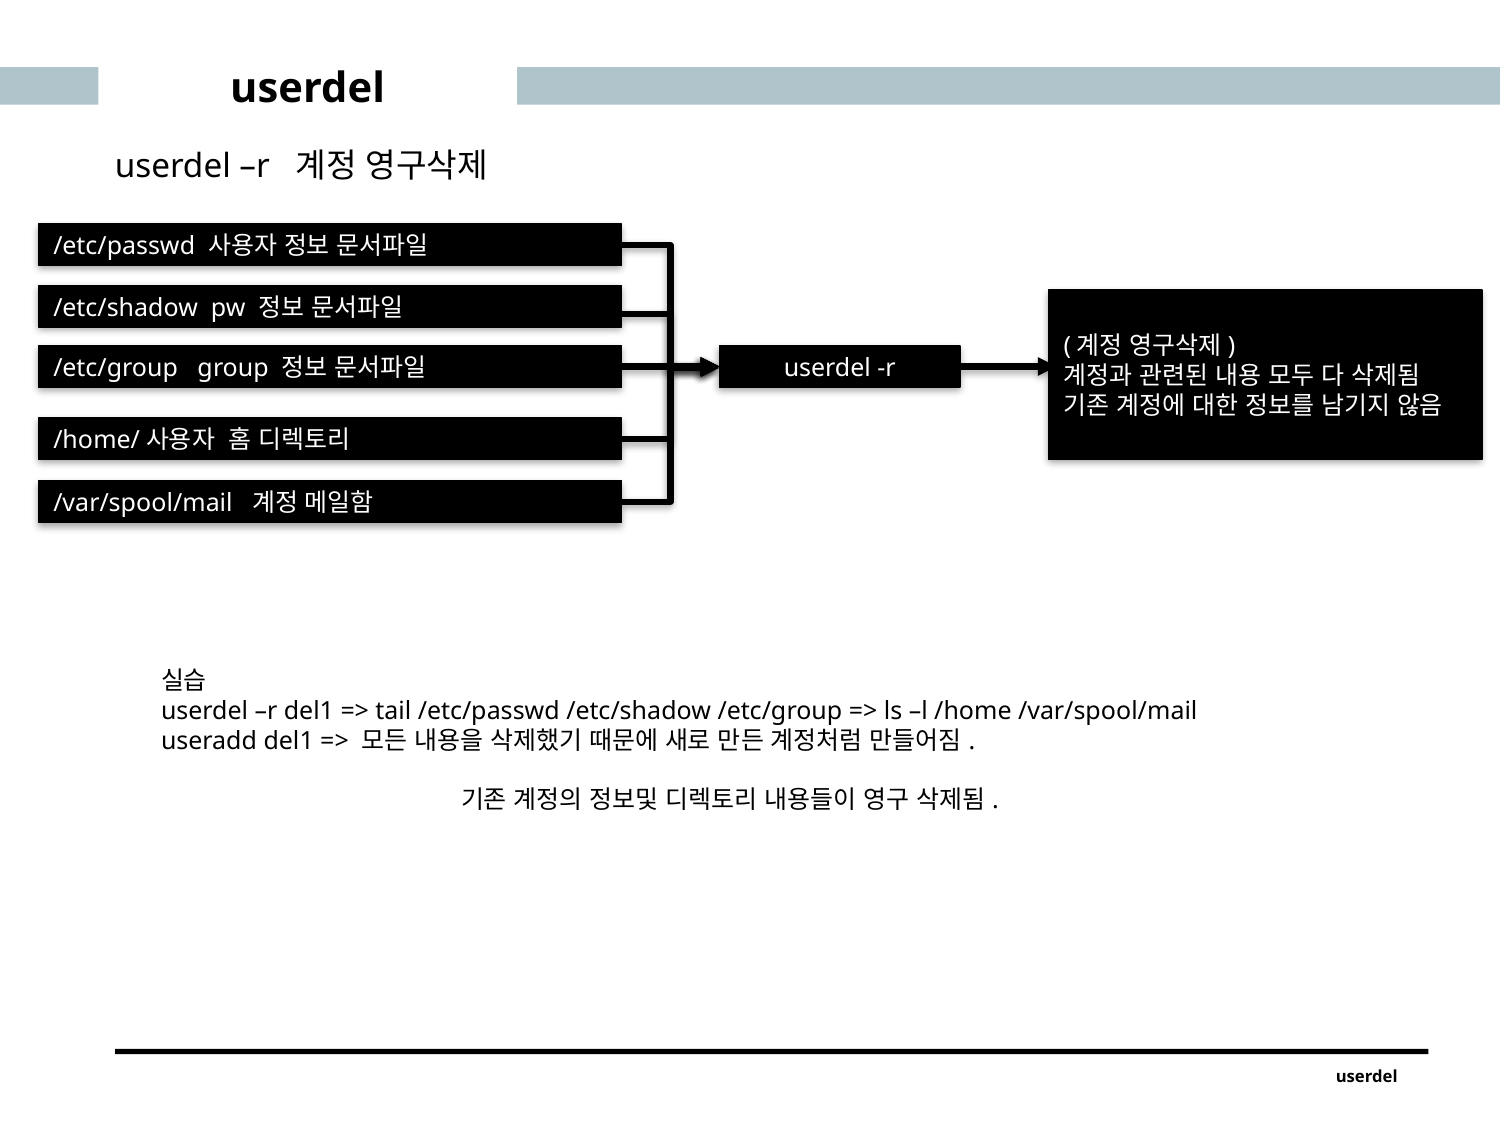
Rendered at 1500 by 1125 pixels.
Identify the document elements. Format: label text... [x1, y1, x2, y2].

text_box [515, 65, 1500, 107]
text_box [113, 1047, 1430, 1056]
text_box 실습 userdel –r del1 => tail /etc/passwd /etc/shadow /etc/group => ls –l /home /var/spool/mail useradd del1 => 모든 내용을 삭제했기 때문에 새로 만든 계정처럼 만들어짐. 기존 계정의 정보및 디렉토리 내용들이 영구 삭제됨. [146, 656, 1215, 852]
text_box userdel [1305, 1058, 1429, 1094]
text_box [0, 65, 100, 107]
text_box userdel [112, 54, 503, 118]
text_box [38, 223, 1483, 523]
text_box userdel –r 계정 영구삭제 [100, 137, 1449, 192]
